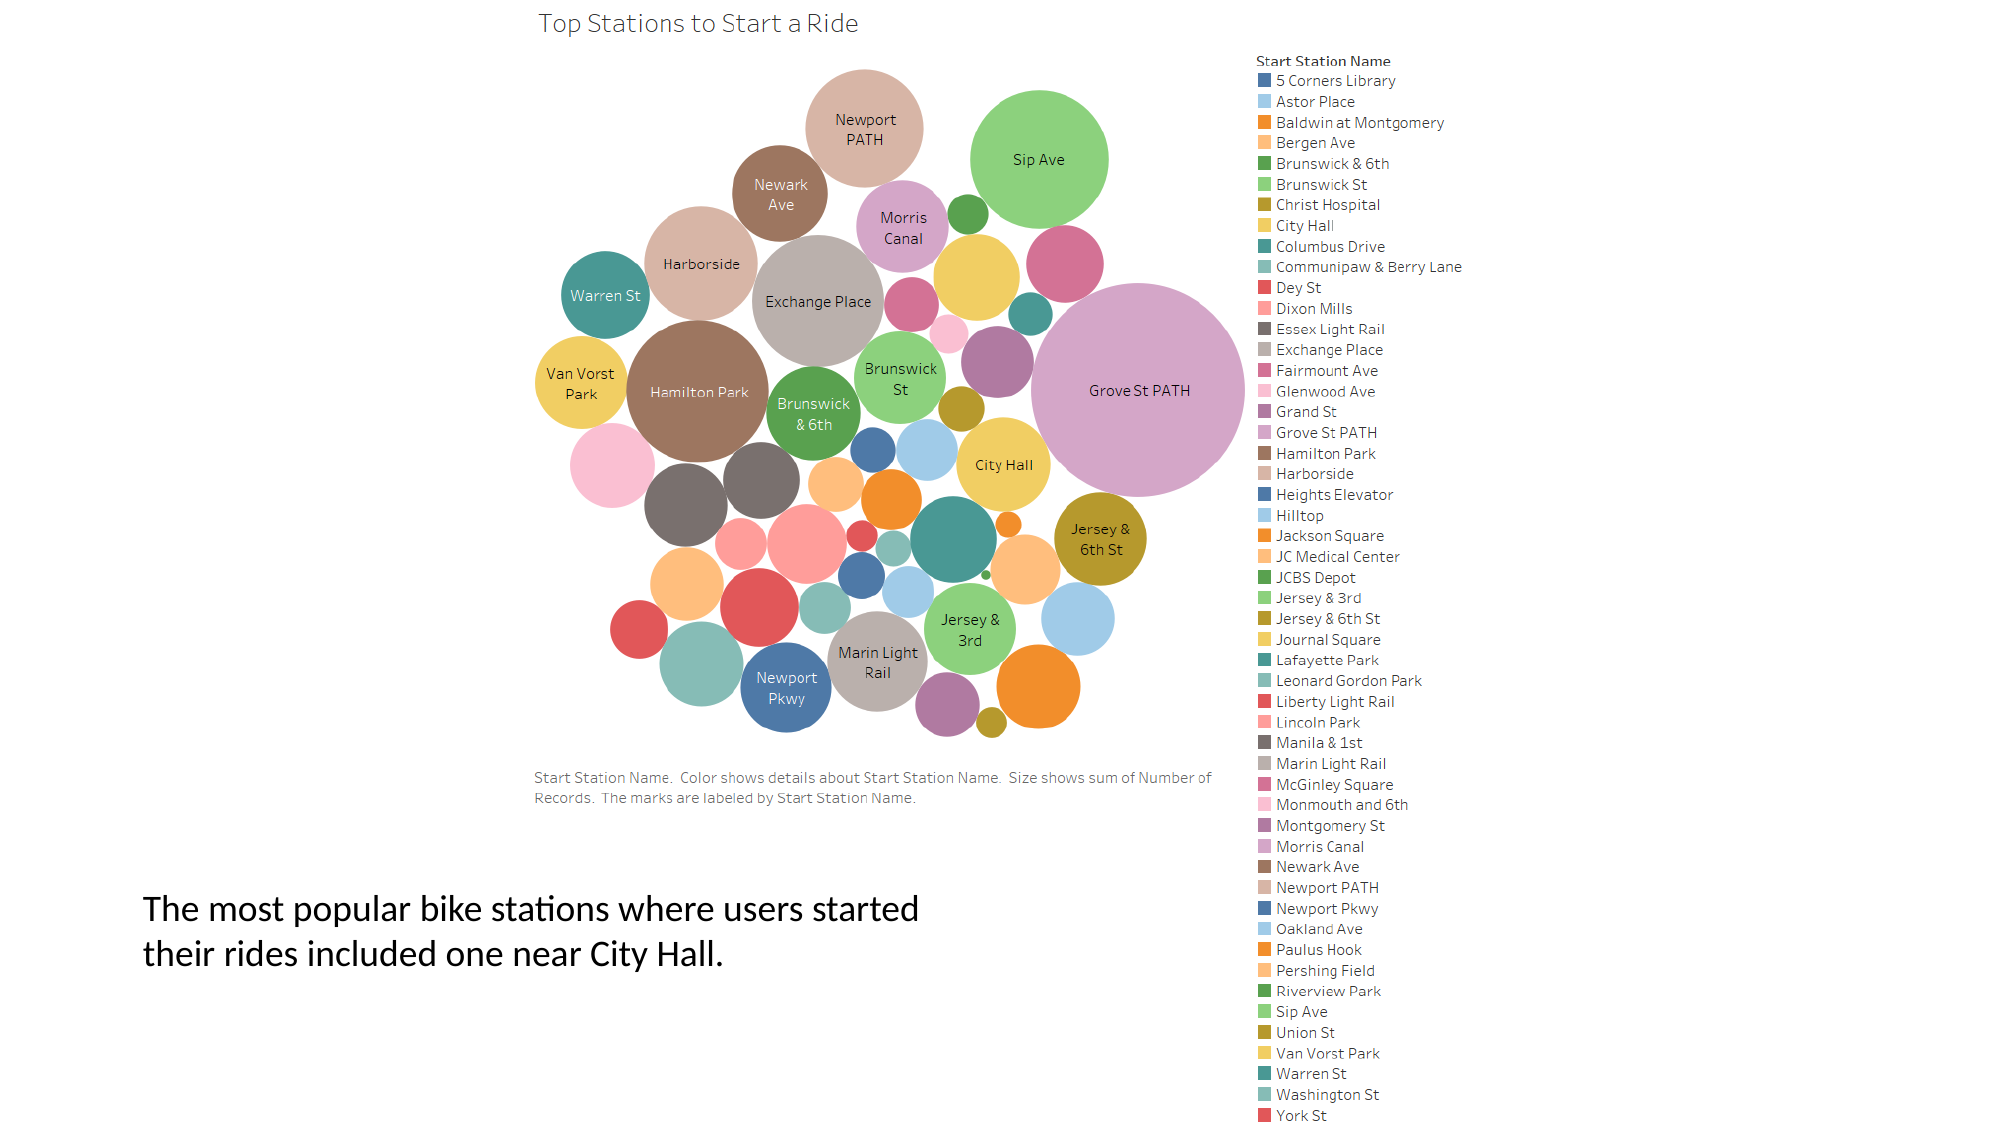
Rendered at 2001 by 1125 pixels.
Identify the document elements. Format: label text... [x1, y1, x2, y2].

text_box The most popular bike stations where users started their rides included one near City Hall. [128, 876, 534, 982]
picture [534, 0, 1466, 1125]
